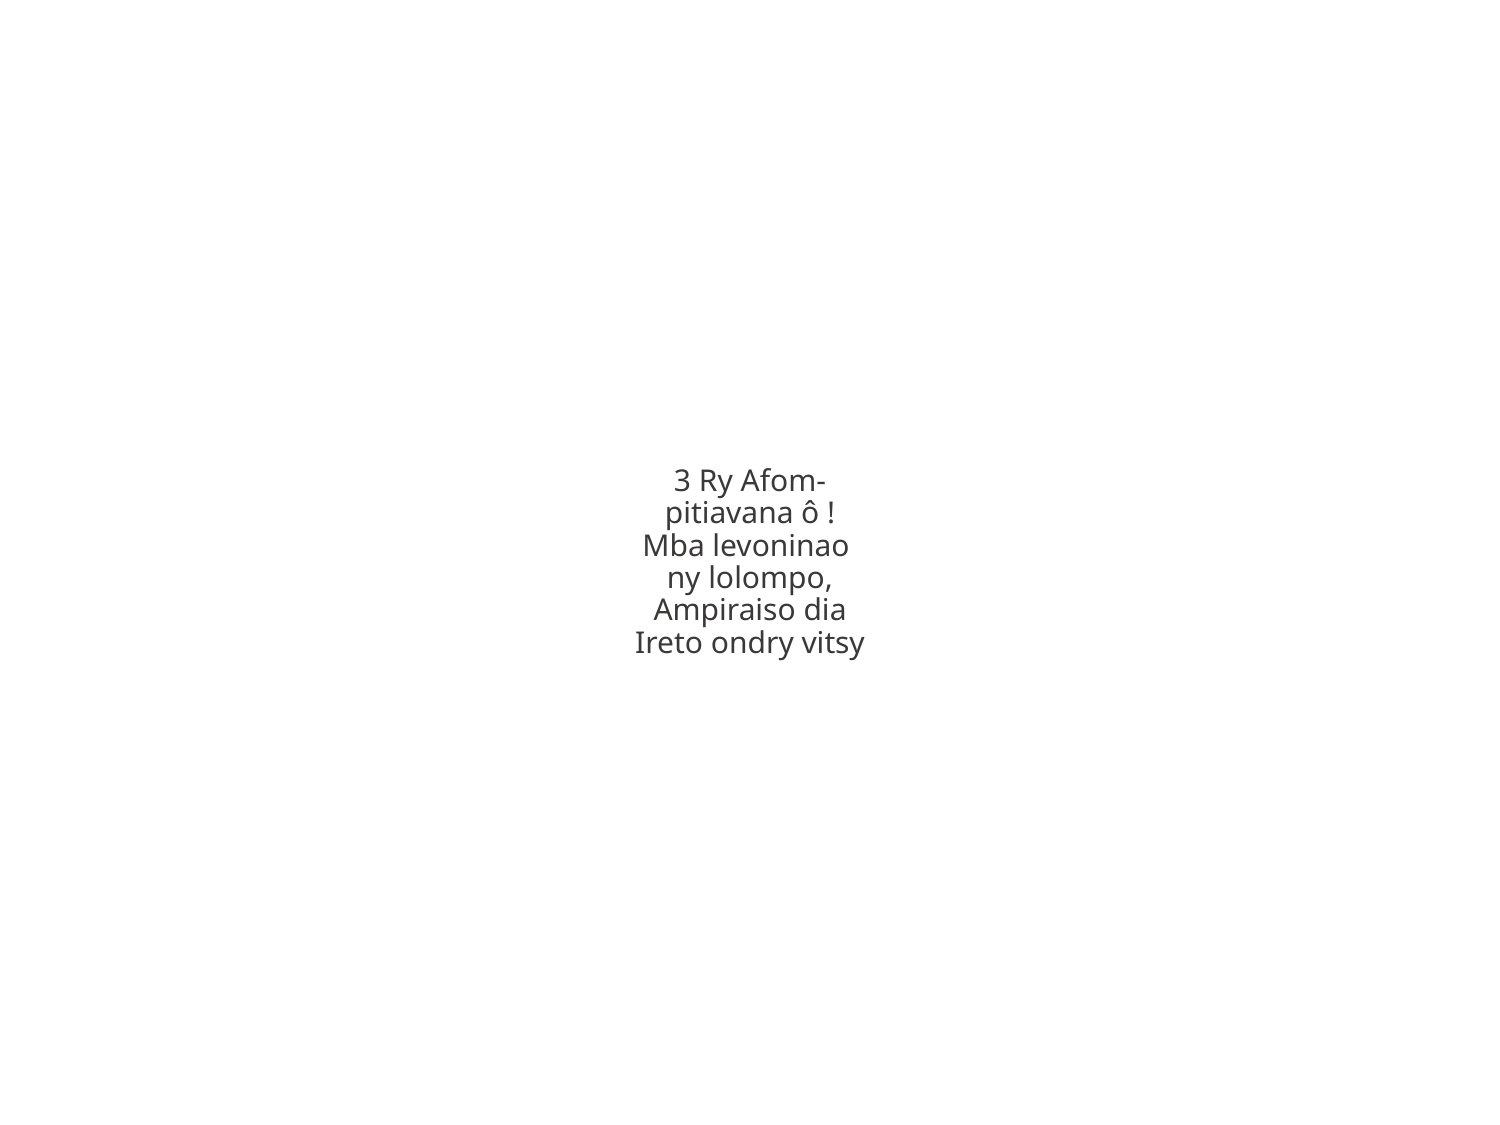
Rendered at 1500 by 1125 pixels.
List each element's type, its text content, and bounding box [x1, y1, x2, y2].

title 3 Ry Afom- pitiavana ô ! Mba levoninao ny lolompo, Ampiraiso dia Ireto ondry vitsy [103, 453, 1397, 672]
